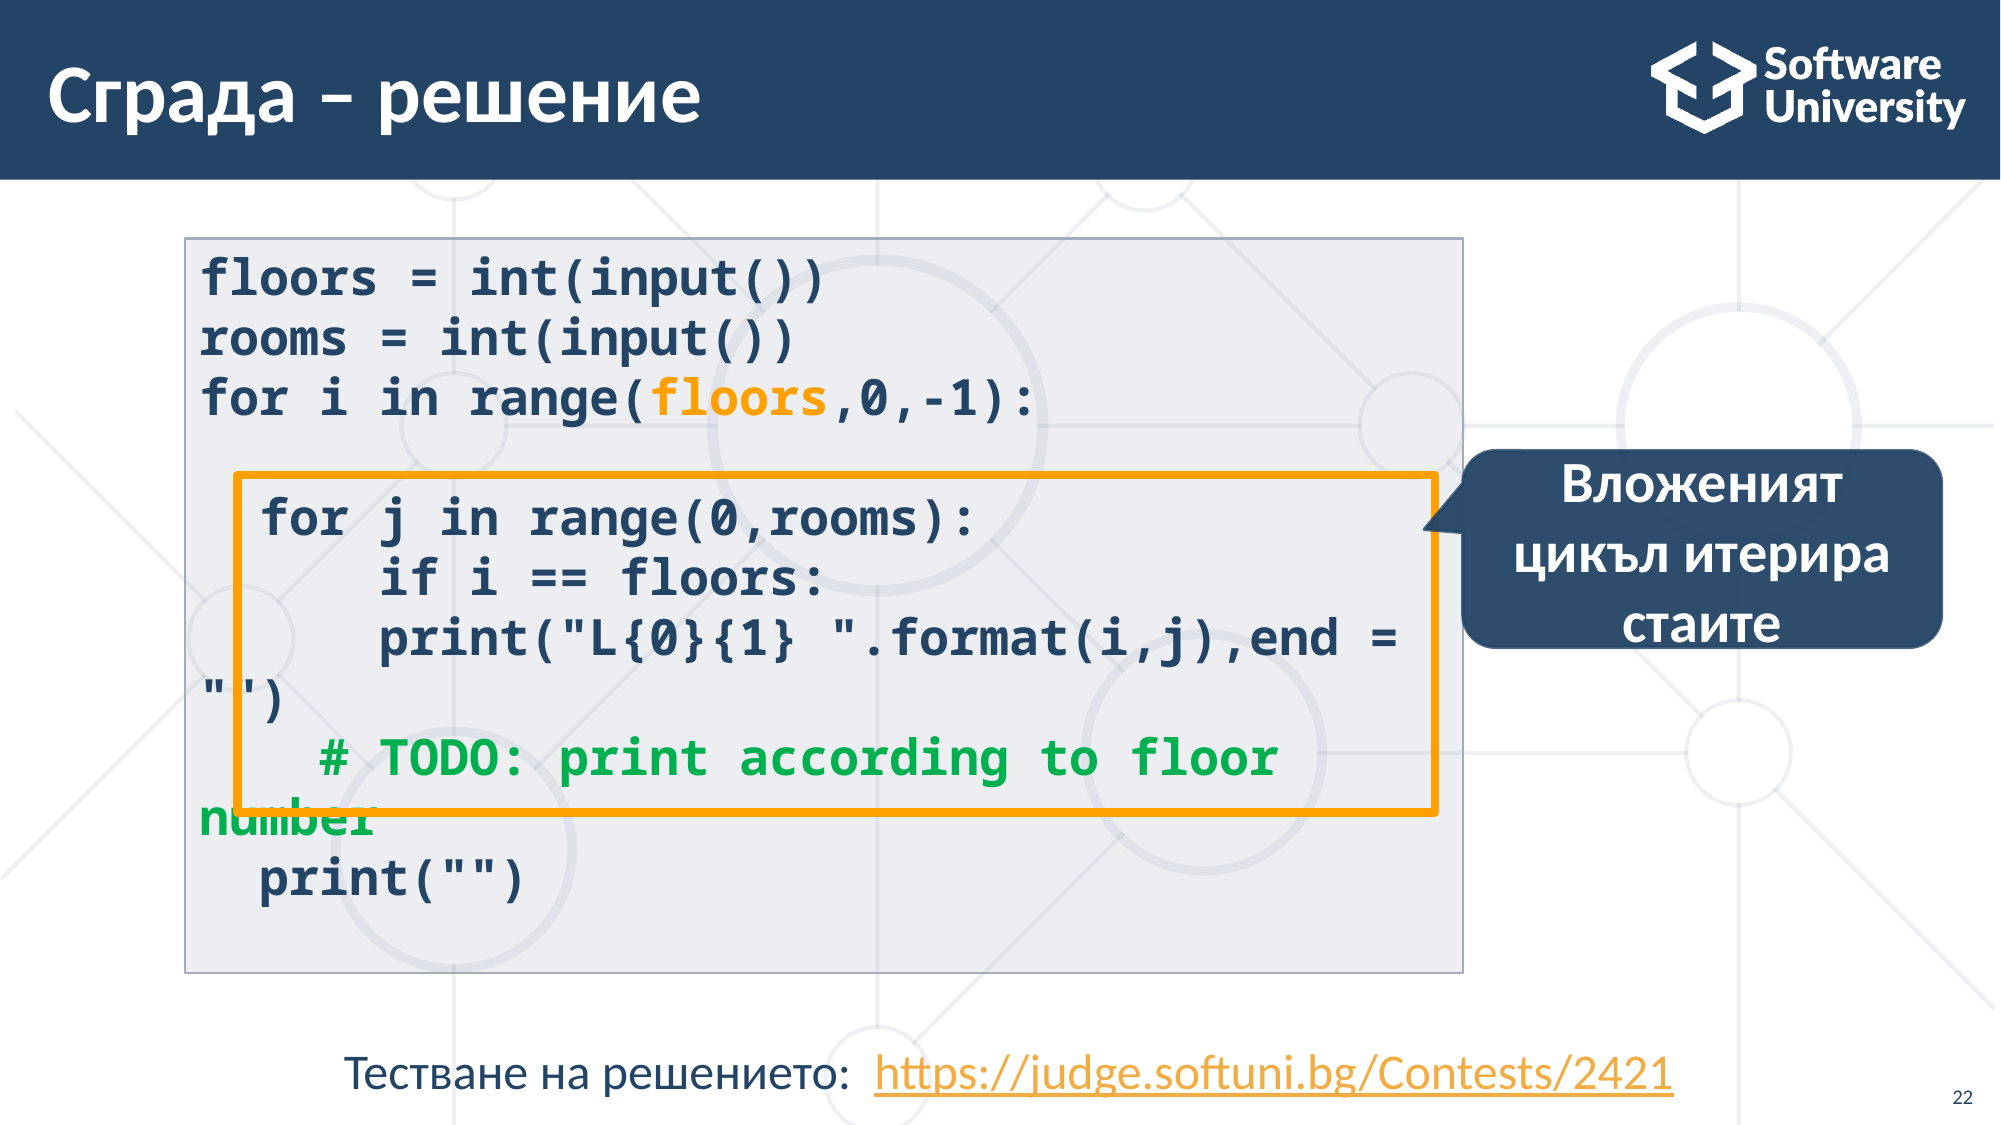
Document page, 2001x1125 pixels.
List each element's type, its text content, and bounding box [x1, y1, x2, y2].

title Сграда – решение [31, 16, 1625, 162]
text_box Вложеният цикъл итерира стаите [1422, 448, 1944, 650]
text_box floors = int(input()) rooms = int(input()) for i in range(floors,0,-1): for j in range(0,rooms): if i == floors: print("L{0}{1} ".format(i,j),end = "") # TODO: print according to floor number print("") [184, 238, 1463, 974]
picture [1651, 41, 1966, 134]
slide_number 22 [1927, 1067, 1989, 1117]
text_box Тестване на решението: https://judge.softuni.bg/Contests/2421 [112, 1032, 1905, 1108]
text_box [235, 473, 1437, 815]
